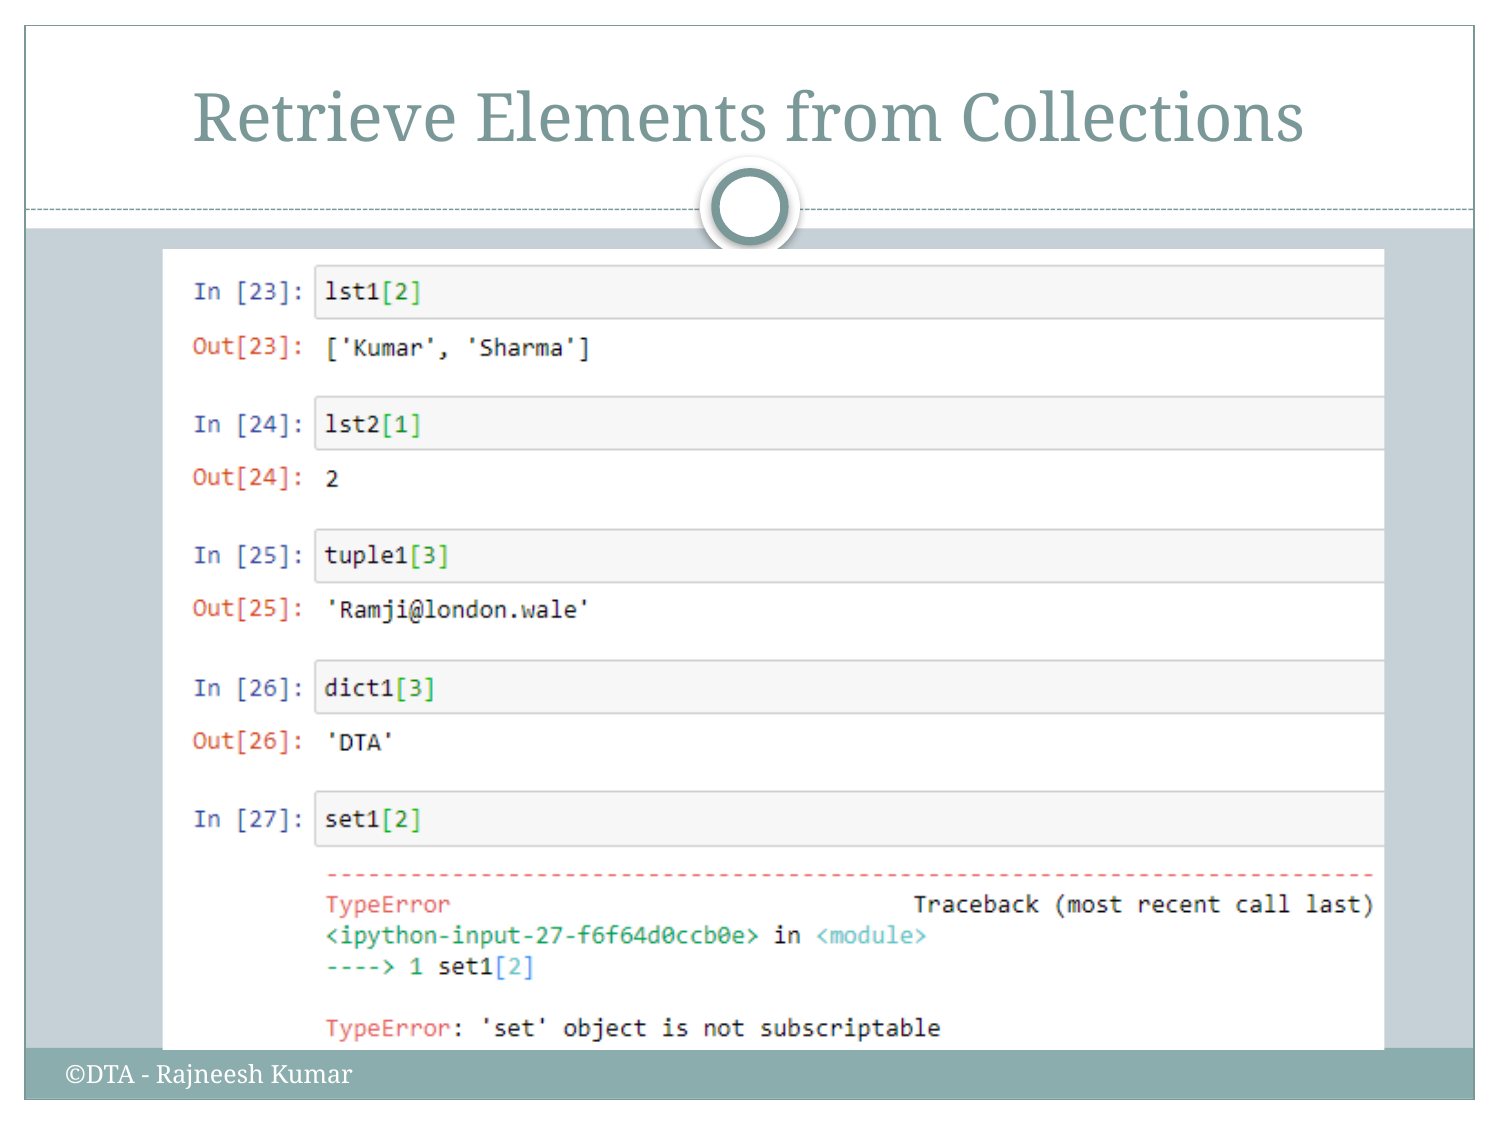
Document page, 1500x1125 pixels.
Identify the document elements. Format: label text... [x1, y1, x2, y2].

picture [162, 249, 1385, 1050]
title Retrieve Elements from Collections [49, 37, 1450, 162]
footer ©DTA - Rajneesh Kumar [50, 1051, 638, 1112]
